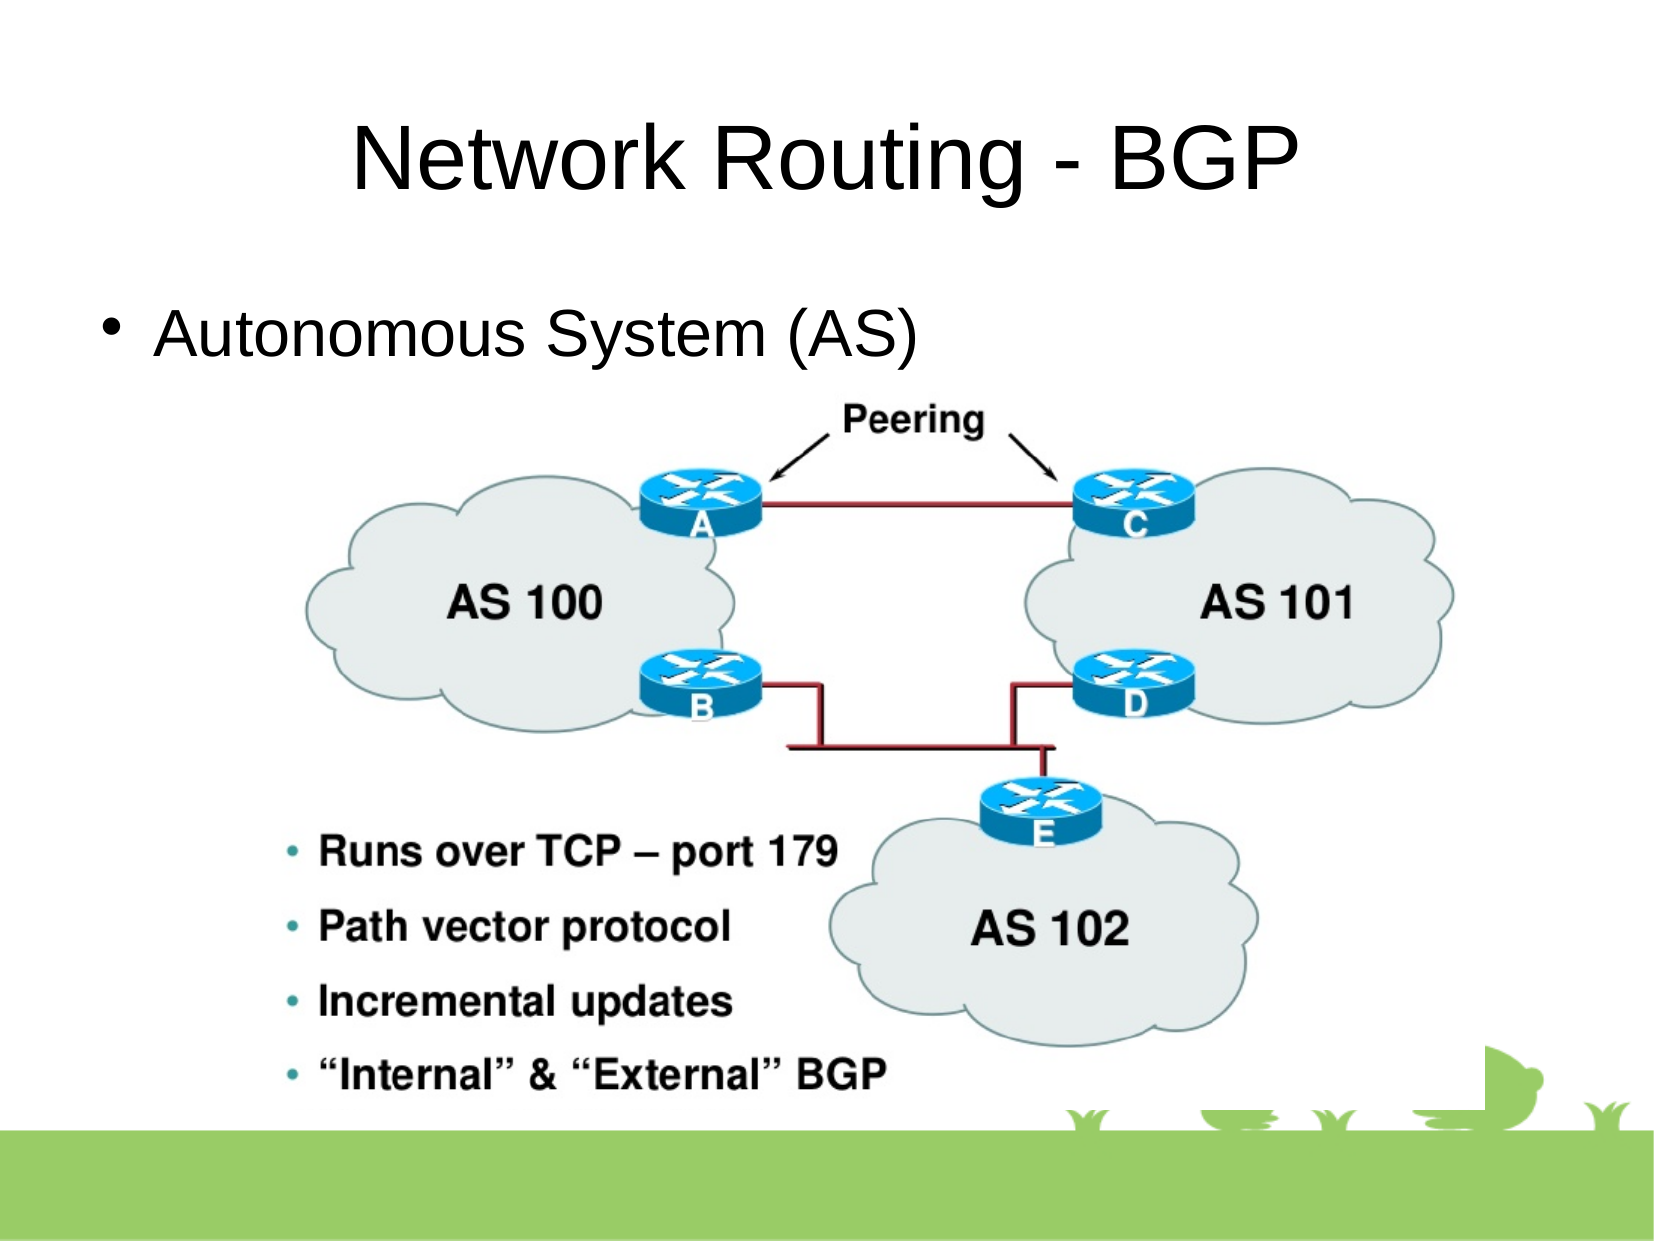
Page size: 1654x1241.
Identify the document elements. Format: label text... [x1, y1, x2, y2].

text_box Network Routing - BGP [82, 49, 1571, 257]
picture [0, 0, 1654, 1241]
text_box Autonomous System (AS) [82, 290, 1571, 1010]
